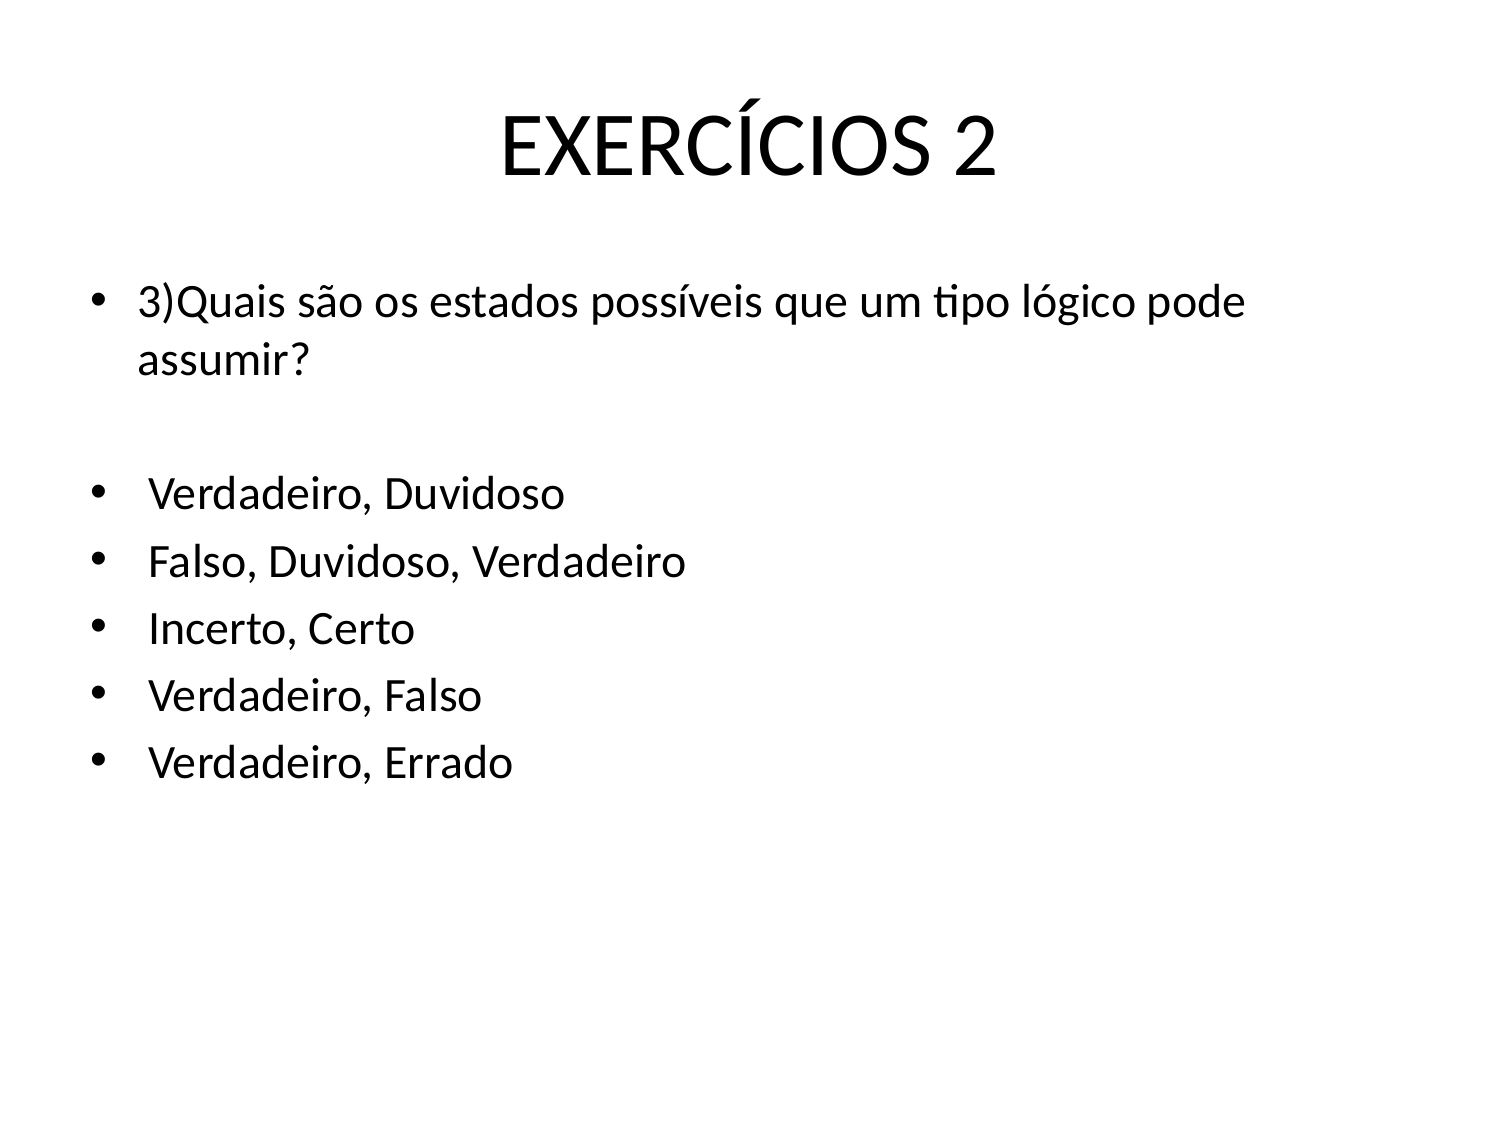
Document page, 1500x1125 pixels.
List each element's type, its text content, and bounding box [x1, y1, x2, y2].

title EXERCÍCIOS 2 [75, 45, 1425, 233]
list 3)Quais são os estados possíveis que um tipo lógico pode assumir? Verdadeiro, Duvidoso Falso, Duvidoso, Verdadeiro Incerto, Certo Verdadeiro, Falso Verdadeiro, Errado [75, 262, 1425, 1005]
